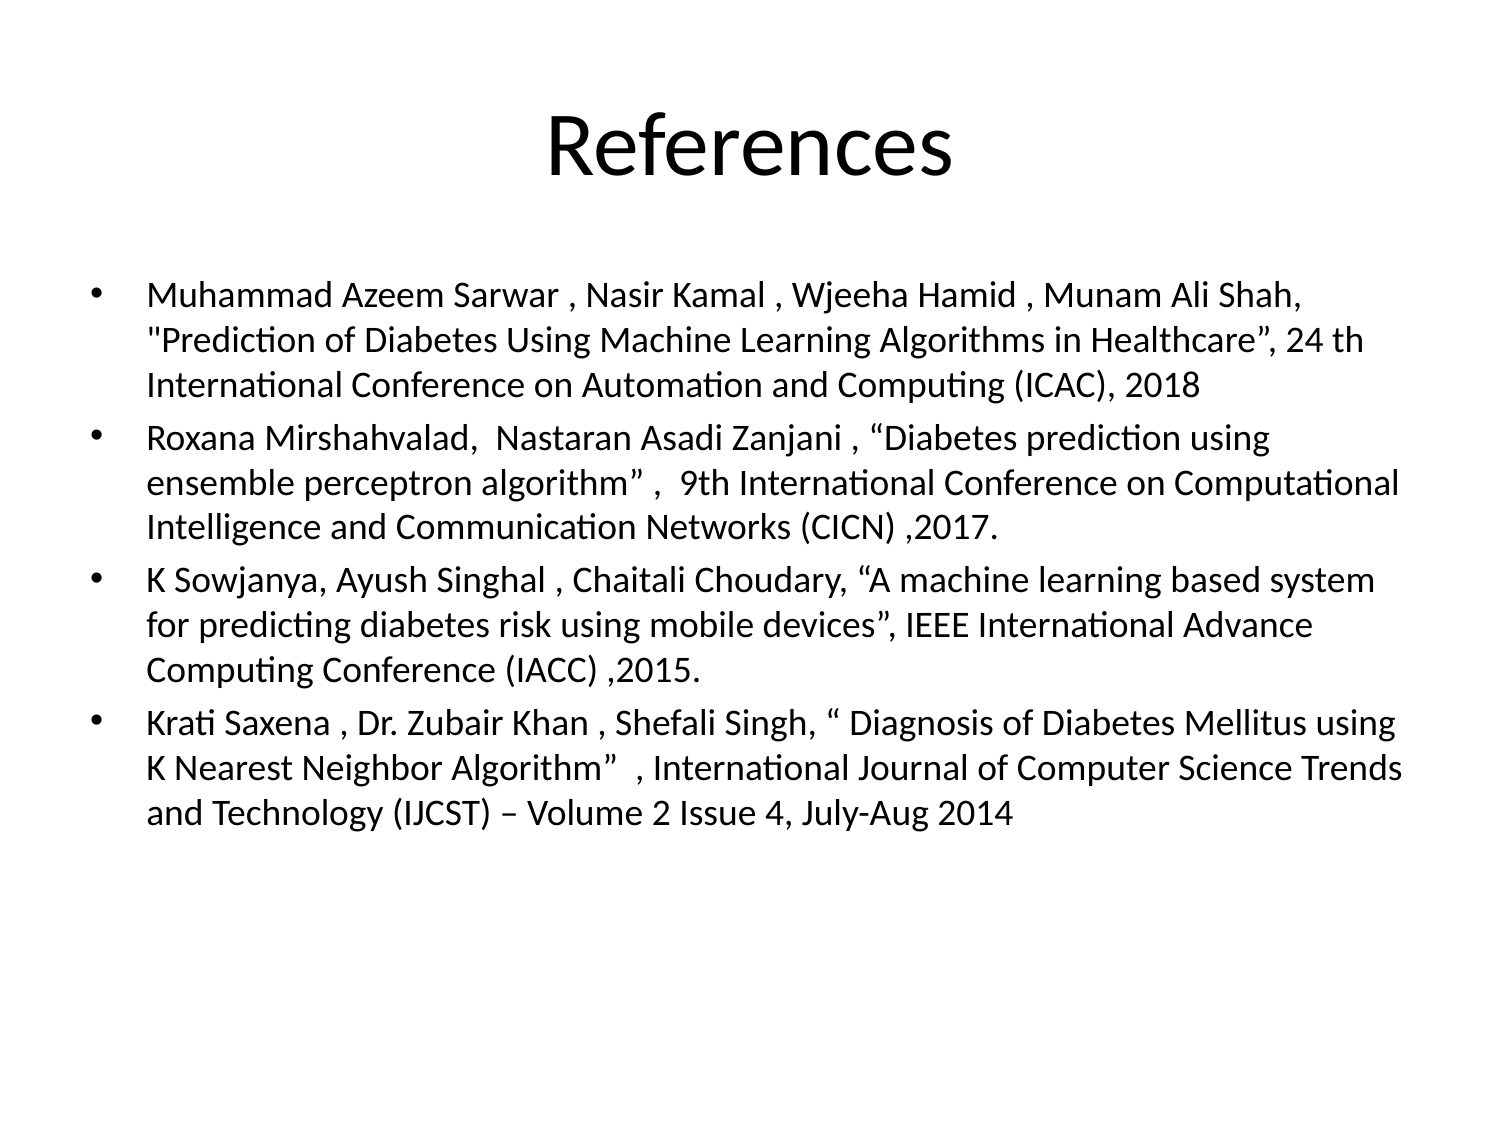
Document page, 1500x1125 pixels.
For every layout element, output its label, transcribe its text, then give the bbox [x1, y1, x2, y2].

list Muhammad Azeem Sarwar , Nasir Kamal , Wjeeha Hamid , Munam Ali Shah, "Prediction of Diabetes Using Machine Learning Algorithms in Healthcare”, 24 th International Conference on Automation and Computing (ICAC), 2018 Roxana Mirshahvalad, Nastaran Asadi Zanjani , “Diabetes prediction using ensemble perceptron algorithm” , 9th International Conference on Computational Intelligence and Communication Networks (CICN) ,2017. K Sowjanya, Ayush Singhal , Chaitali Choudary, “A machine learning based system for predicting diabetes risk using mobile devices”, IEEE International Advance Computing Conference (IACC) ,2015. Krati Saxena , Dr. Zubair Khan , Shefali Singh, “ Diagnosis of Diabetes Mellitus using K Nearest Neighbor Algorithm” , International Journal of Computer Science Trends and Technology (IJCST) – Volume 2 Issue 4, July-Aug 2014 [75, 262, 1425, 1005]
title References [75, 45, 1425, 233]
